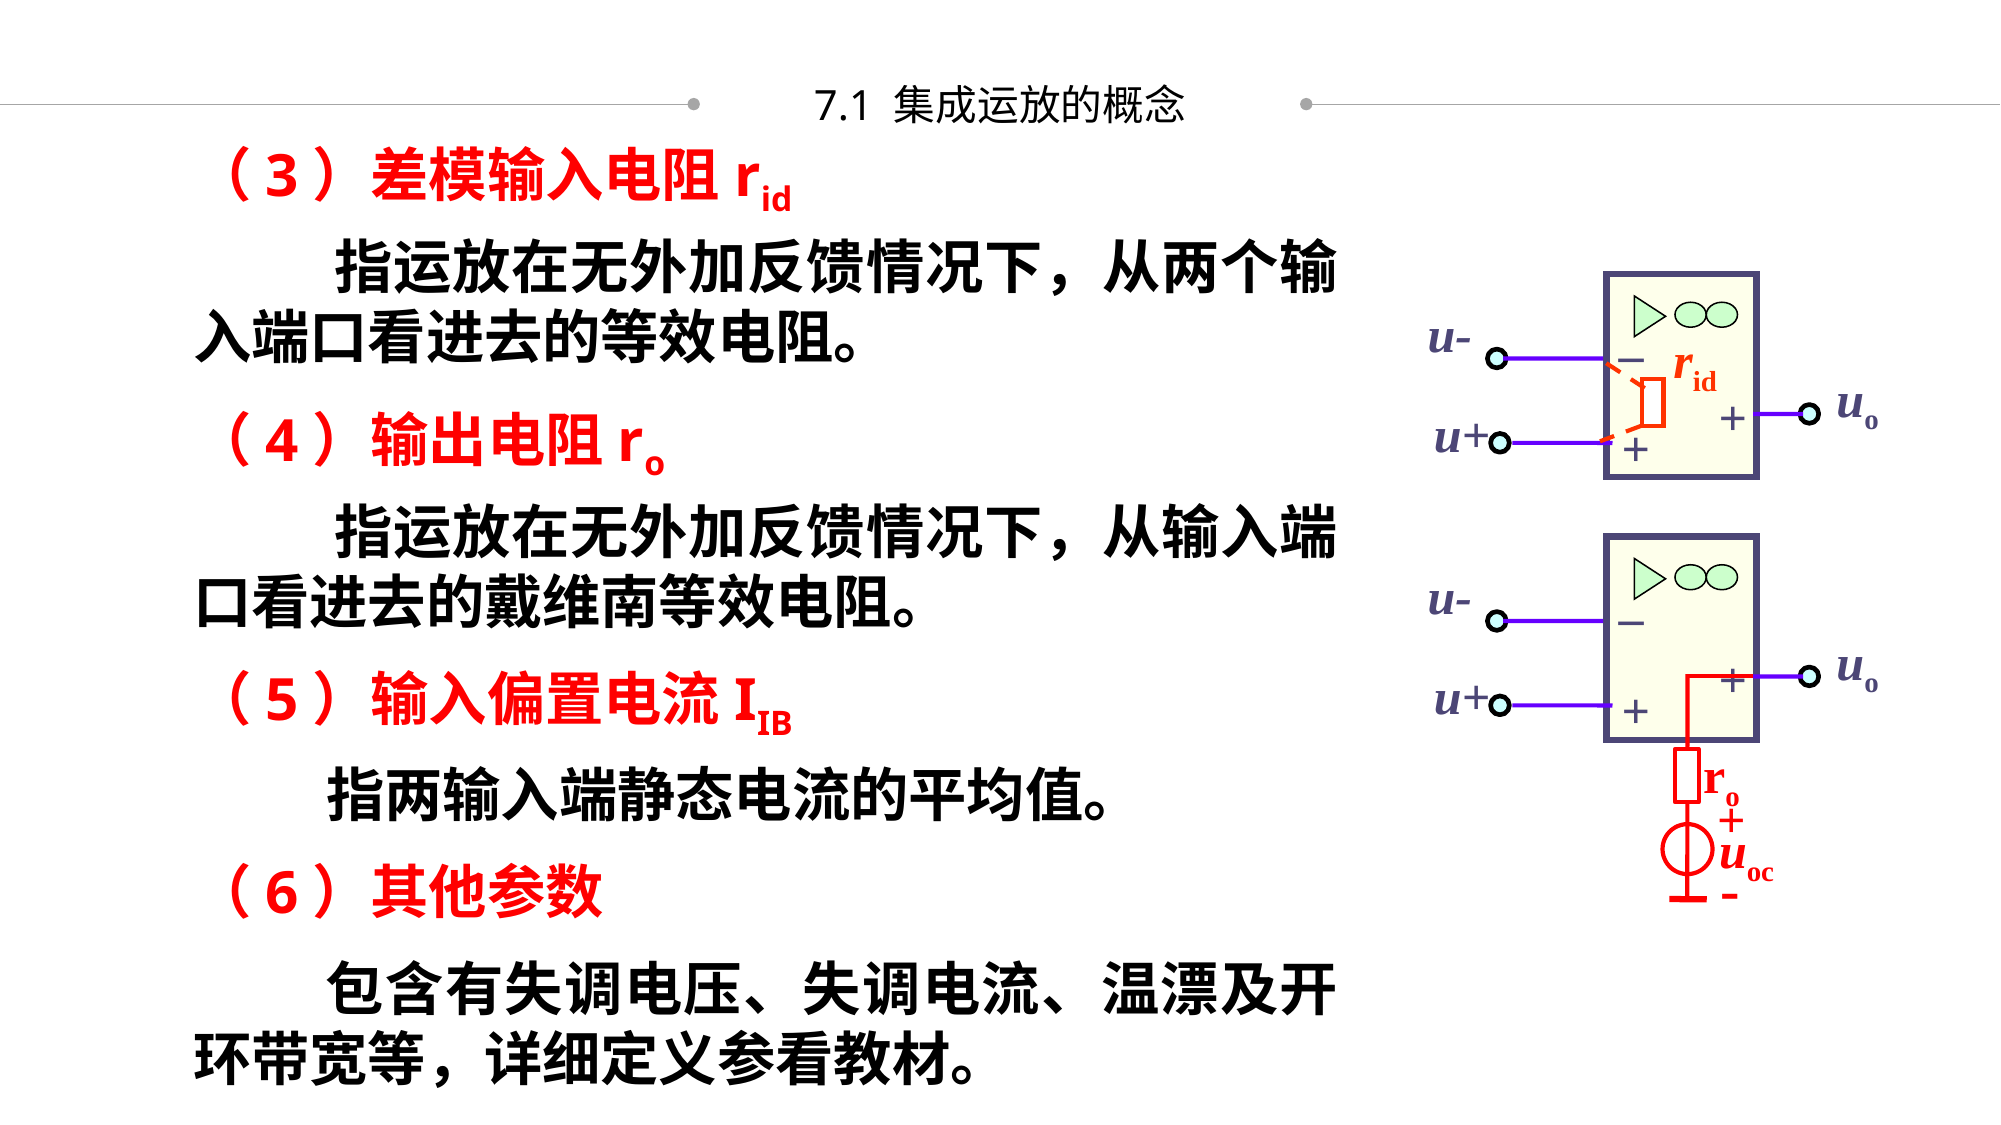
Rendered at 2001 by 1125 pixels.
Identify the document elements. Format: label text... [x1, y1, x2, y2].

text_box 包含有失调电压、失调电流、温漂及开环带宽等，详细定义参看教材。 [178, 944, 1353, 1099]
text_box 7.1 集成运放的概念 [799, 71, 1201, 137]
text_box （6）其他参数 [178, 847, 779, 933]
text_box （3）差模输入电阻rid [178, 130, 904, 223]
text_box （5）输入偏置电流IIB [178, 654, 915, 750]
text_box （4）输出电阻ro [178, 395, 779, 487]
text_box 指运放在无外加反馈情况下，从输入端口看进去的戴维南等效电阻。 [178, 487, 1353, 642]
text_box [1412, 274, 1938, 484]
text_box 指运放在无外加反馈情况下，从两个输入端口看进去的等效电阻。 [178, 223, 1353, 378]
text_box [1599, 321, 1735, 442]
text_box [1412, 536, 1938, 747]
text_box 指两输入端静态电流的平均值。 [178, 751, 1353, 836]
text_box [1662, 674, 1792, 931]
